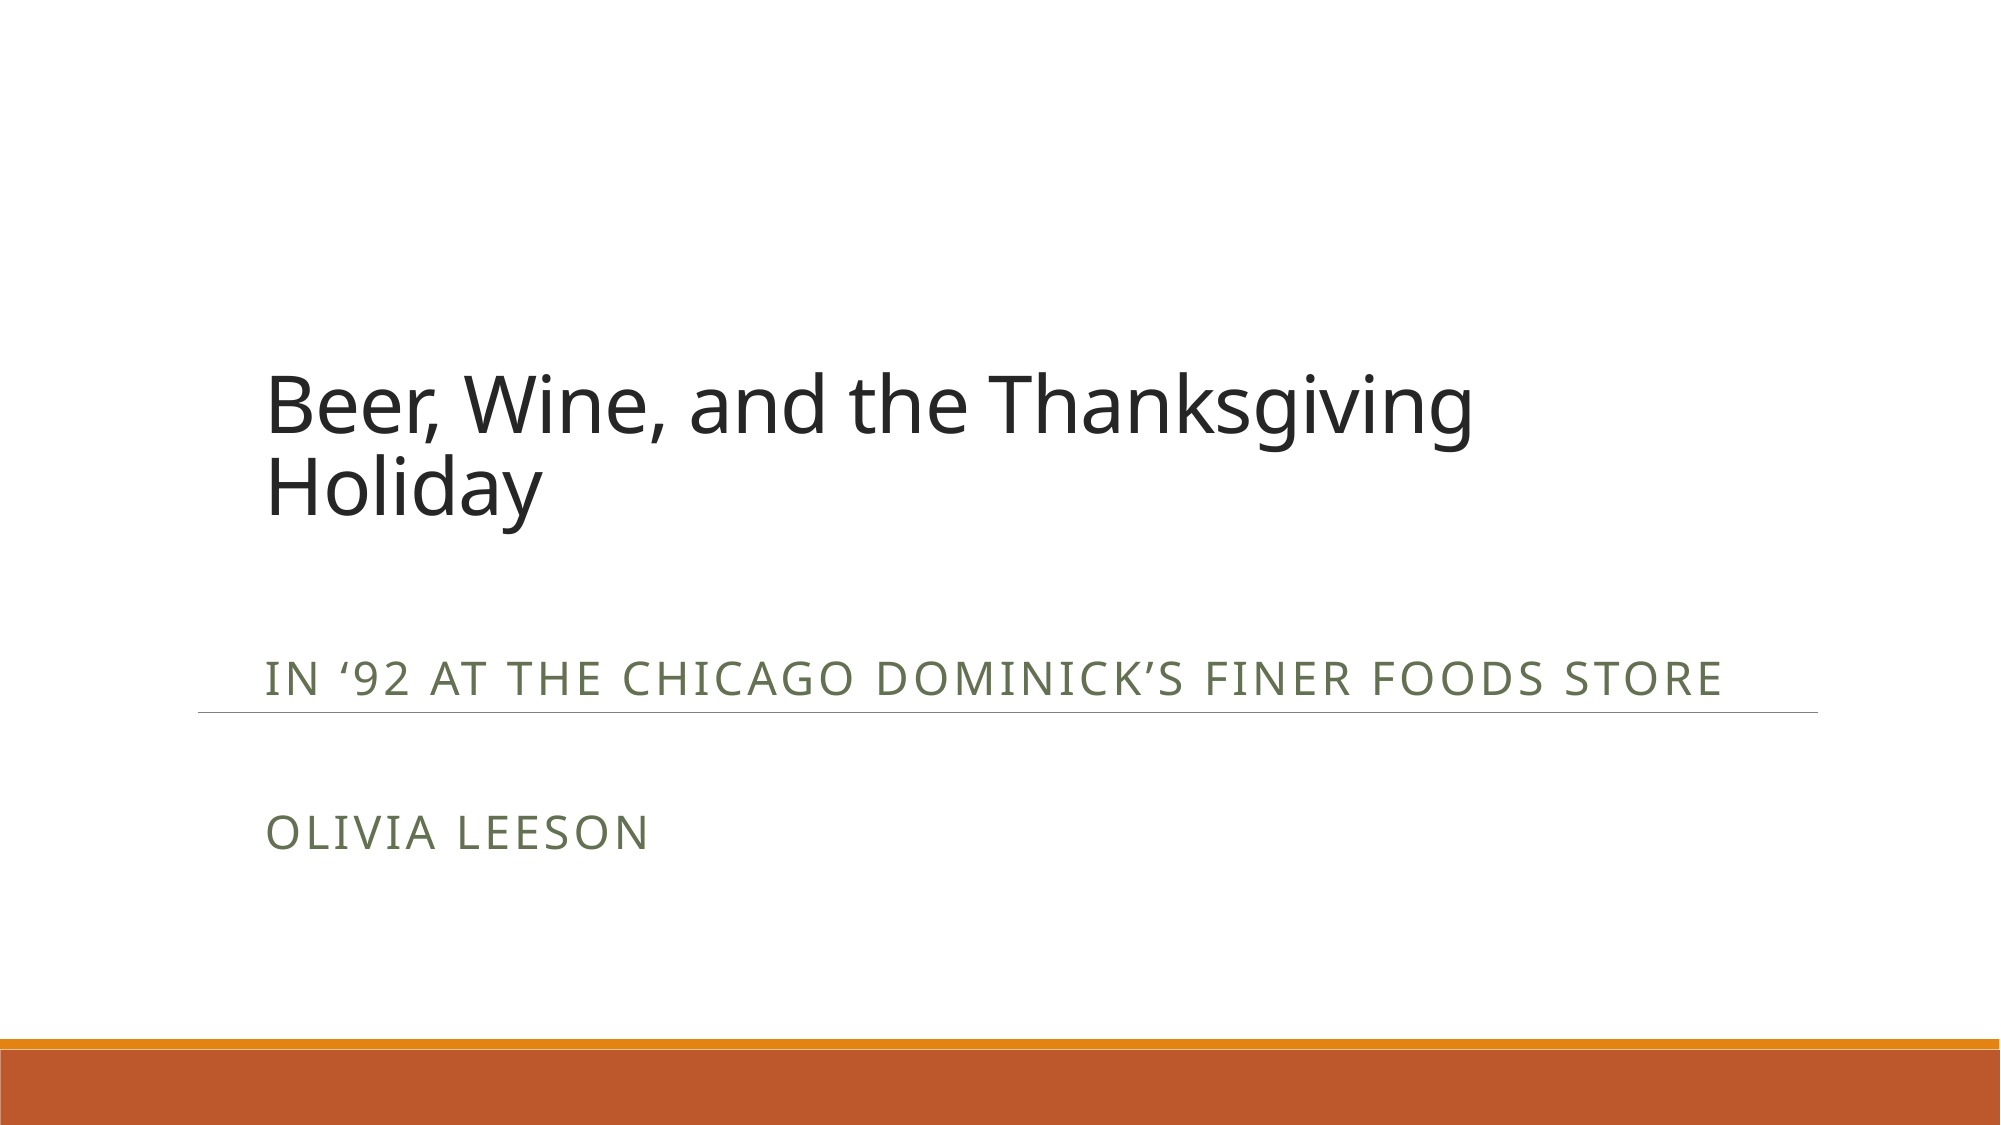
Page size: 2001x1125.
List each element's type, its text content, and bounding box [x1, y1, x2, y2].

subtitle In ‘92 at the Chicago Dominick’s Finer Foods Store Olivia Leeson [249, 647, 1750, 920]
title Beer, Wine, and the Thanksgiving Holiday [249, 358, 1750, 539]
